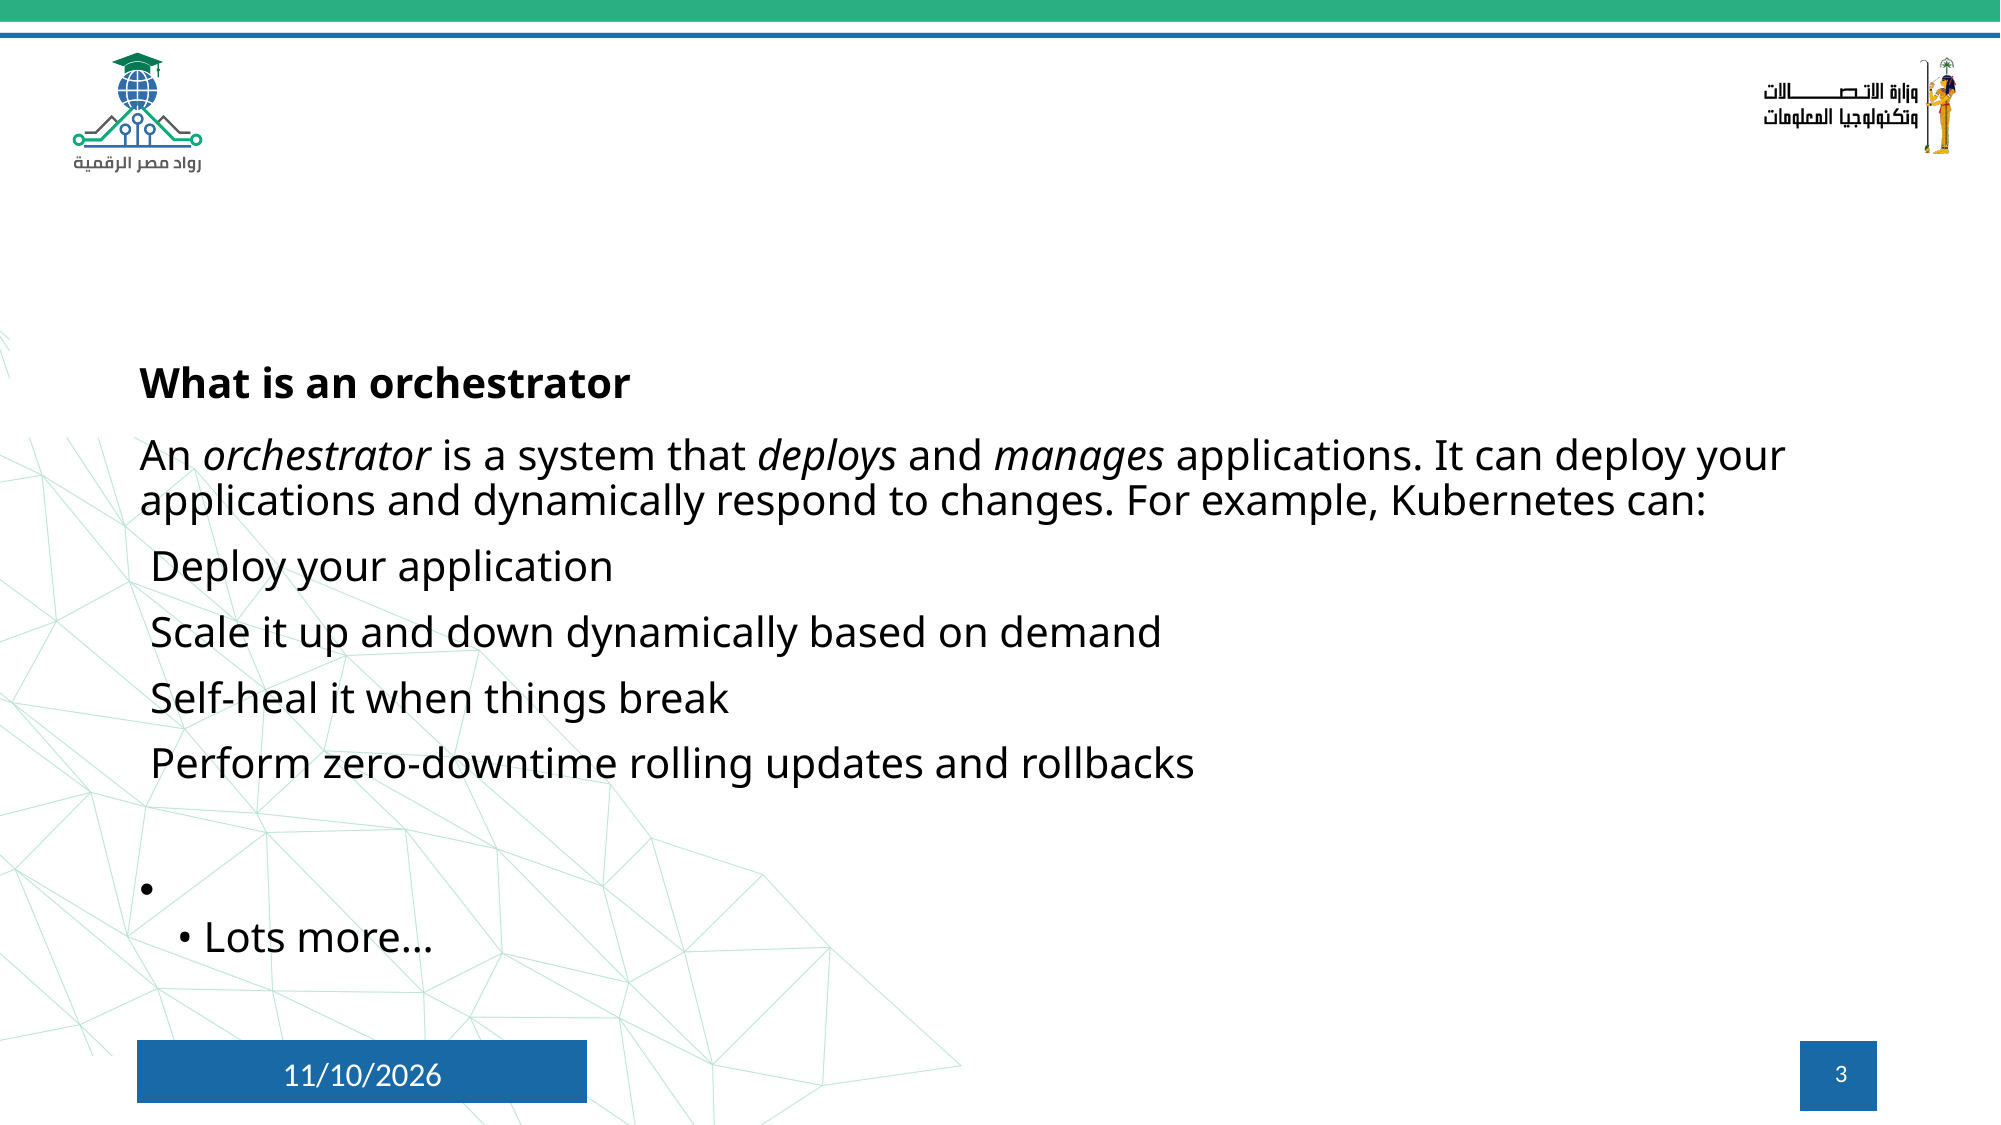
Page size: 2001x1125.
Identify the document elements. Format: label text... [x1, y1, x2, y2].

footer [636, 1042, 1338, 1103]
picture [0, 0, 2000, 1125]
slide_number 3 [1412, 1042, 1863, 1103]
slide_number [137, 1042, 588, 1103]
list What is an orchestrator An orchestrator is a system that deploys and manages applications. It can deploy your applications and dynamically respond to changes. For example, Kubernetes can: Deploy your application Scale it up and down dynamically based on demand Self-heal it when things break Perform zero-downtime rolling updates and rollbacks • Lots more… [124, 247, 1904, 947]
